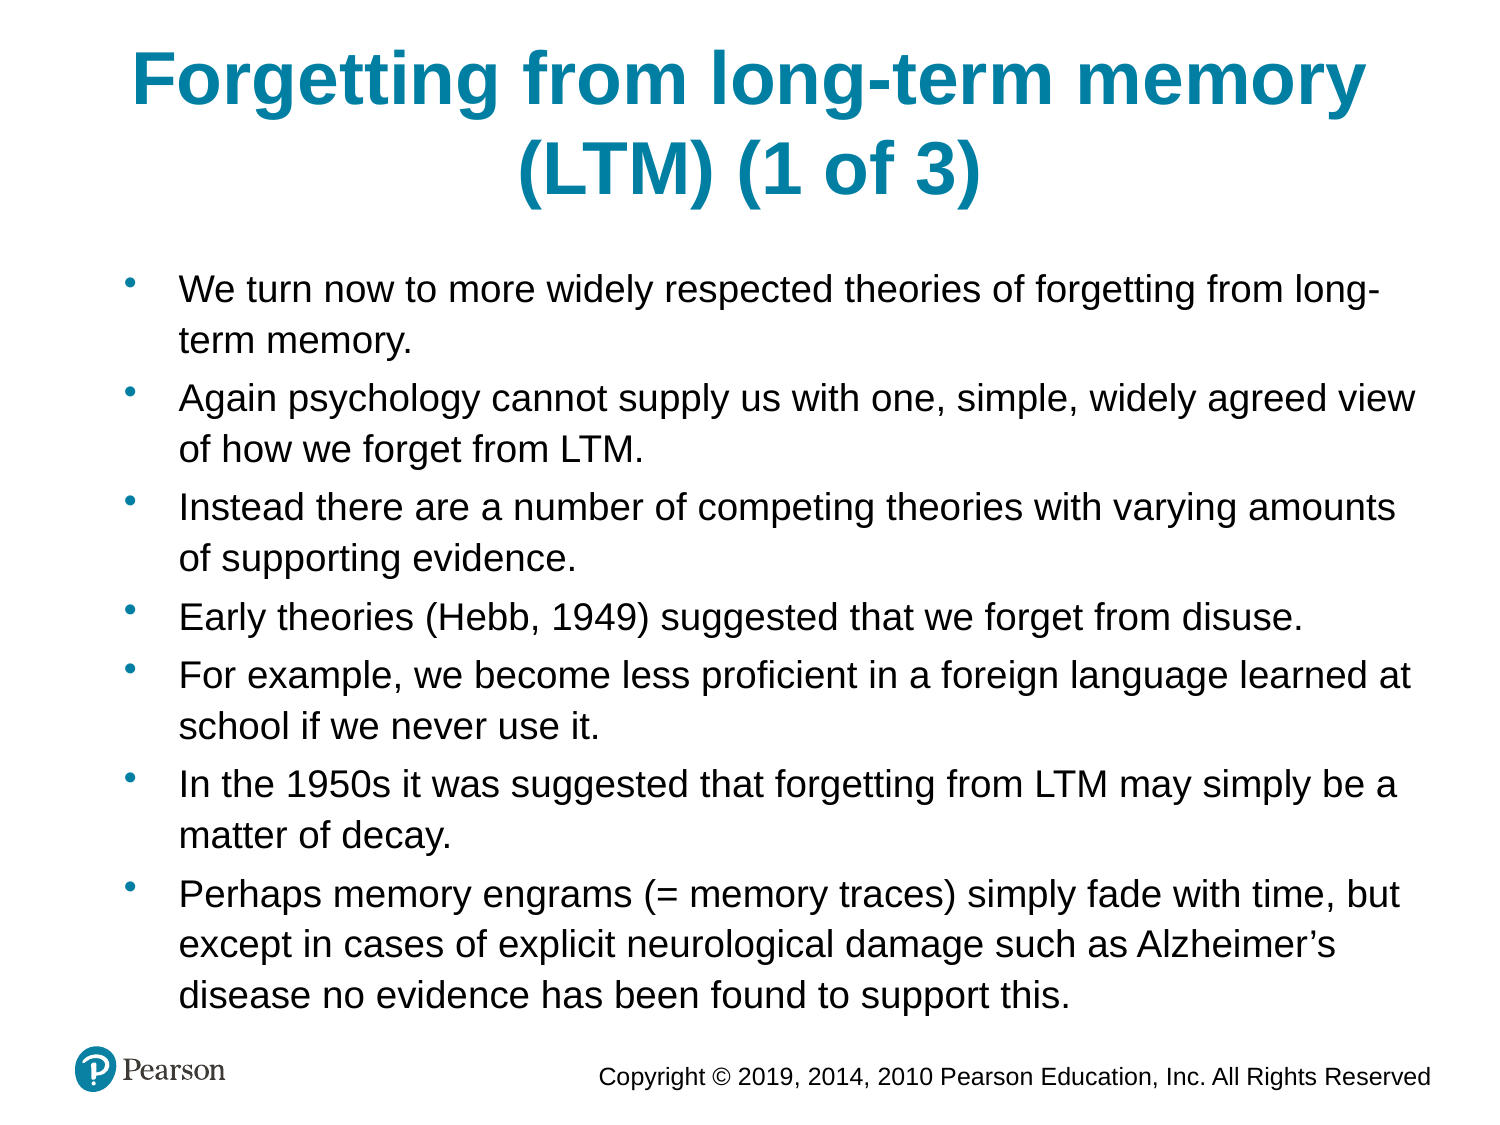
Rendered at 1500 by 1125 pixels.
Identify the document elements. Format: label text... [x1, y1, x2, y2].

list We turn now to more widely respected theories of forgetting from long-term memory. Again psychology cannot supply us with one, simple, widely agreed view of how we forget from LTM. Instead there are a number of competing theories with varying amounts of supporting evidence. Early theories (Hebb, 1949) suggested that we forget from disuse. For example, we become less proficient in a foreign language learned at school if we never use it. In the 1950s it was suggested that forgetting from LTM may simply be a matter of decay. Perhaps memory engrams (= memory traces) simply fade with time, but except in cases of explicit neurological damage such as Alzheimer’s disease no evidence has been found to support this. [108, 251, 1435, 1031]
title Forgetting from long-term memory (LTM) (1 of 3) [23, 10, 1477, 229]
